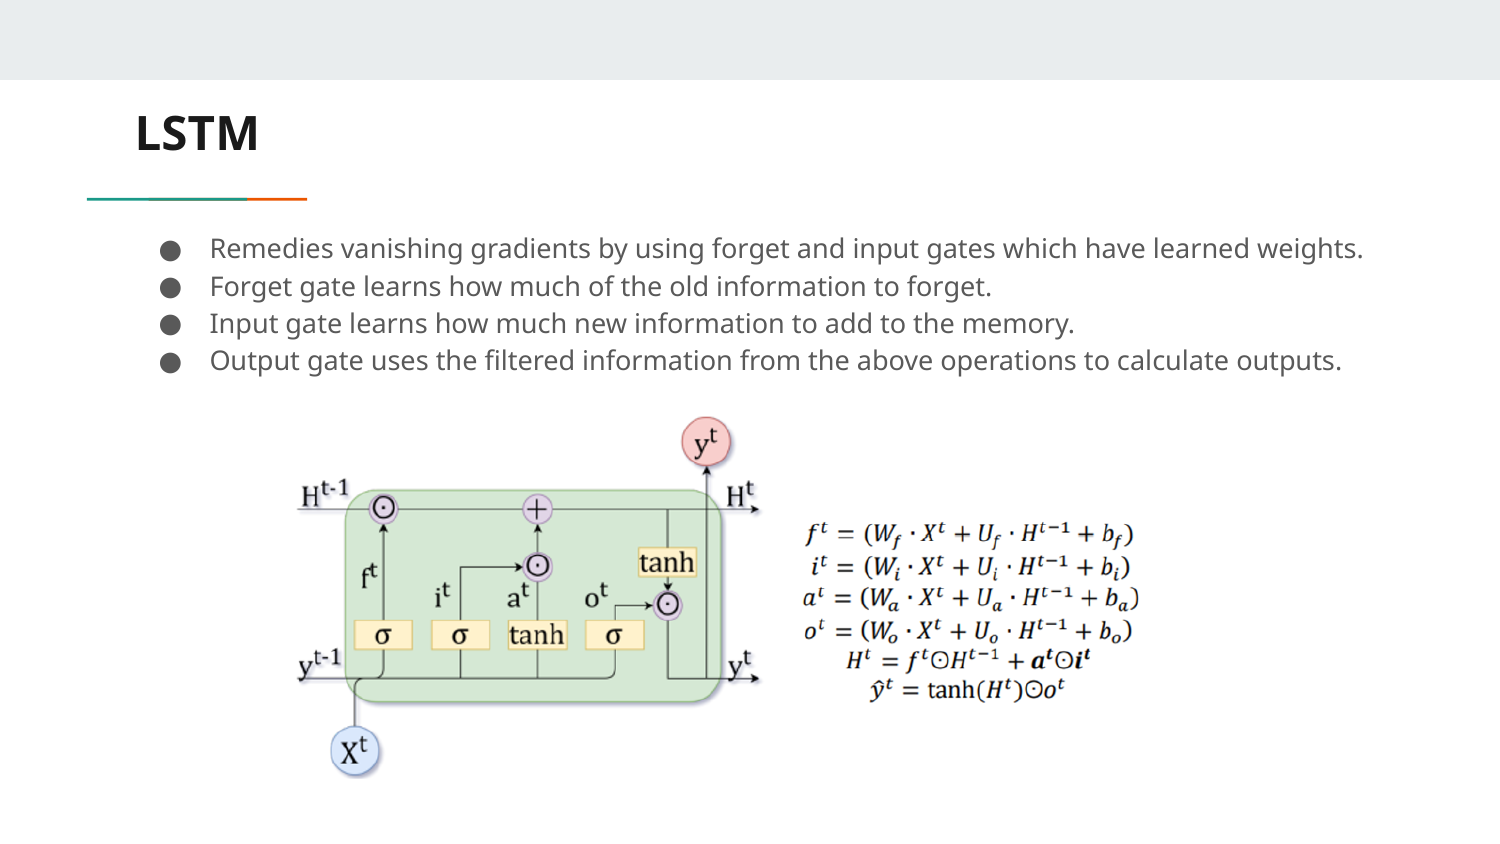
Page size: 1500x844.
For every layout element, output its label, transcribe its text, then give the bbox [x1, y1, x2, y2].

list Remedies vanishing gradients by using forget and input gates which have learned weights. Forget gate learns how much of the old information to forget. Input gate learns how much new information to add to the memory. Output gate uses the filtered information from the above operations to calculate outputs. [119, 211, 1381, 712]
title LSTM [119, 87, 1381, 176]
picture [268, 398, 1169, 779]
